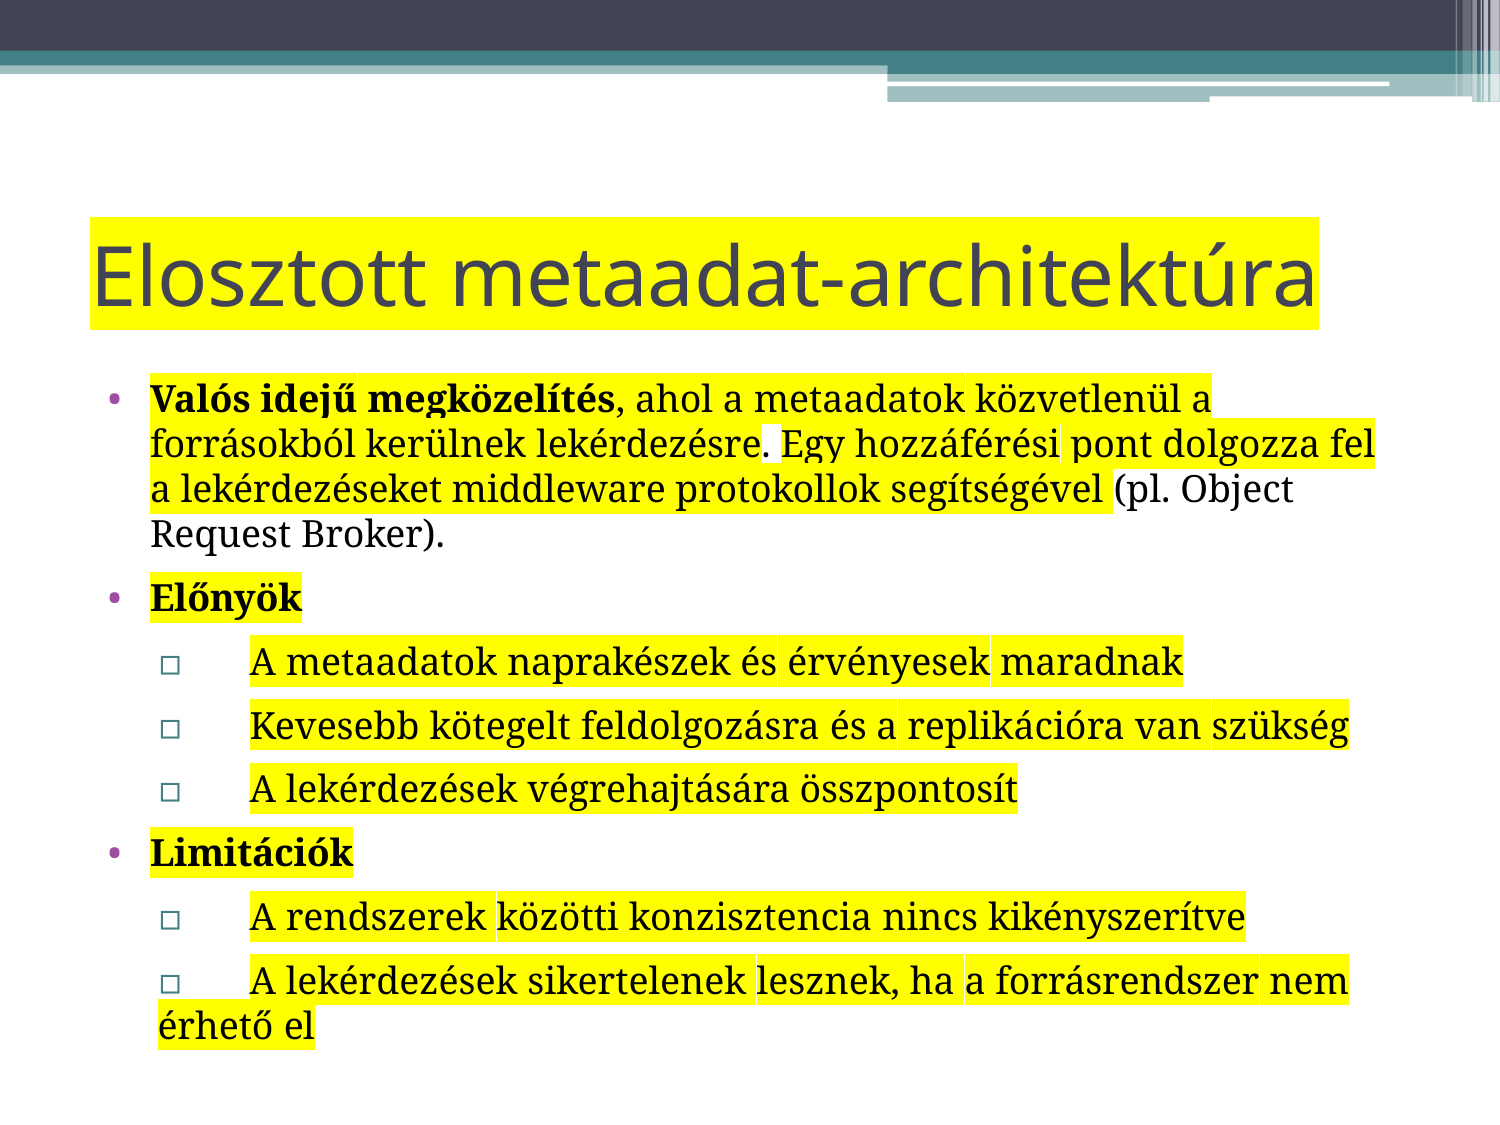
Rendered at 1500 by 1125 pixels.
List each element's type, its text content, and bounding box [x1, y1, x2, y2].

title Elosztott metaadat-architektúra [87, 220, 1399, 411]
text_box Valós idejű megközelítés, ahol a metaadatok közvetlenül a forrásokból kerülnek lekérdezésre. Egy hozzáférési pont dolgozza fel a lekérdezéseket middleware protokollok segítségével (pl. Object Request Broker). Előnyök ▫ A metaadatok naprakészek és érvényesek maradnak ▫ Kevesebb kötegelt feldolgozásra és a replikációra van szükség ▫ A lekérdezések végrehajtására összpontosít Limitációk ▫ A rendszerek közötti konzisztencia nincs kikényszerítve ▫ A lekérdezések sikertelenek lesznek, ha a forrásrendszer nem érhető el [105, 373, 1380, 1047]
